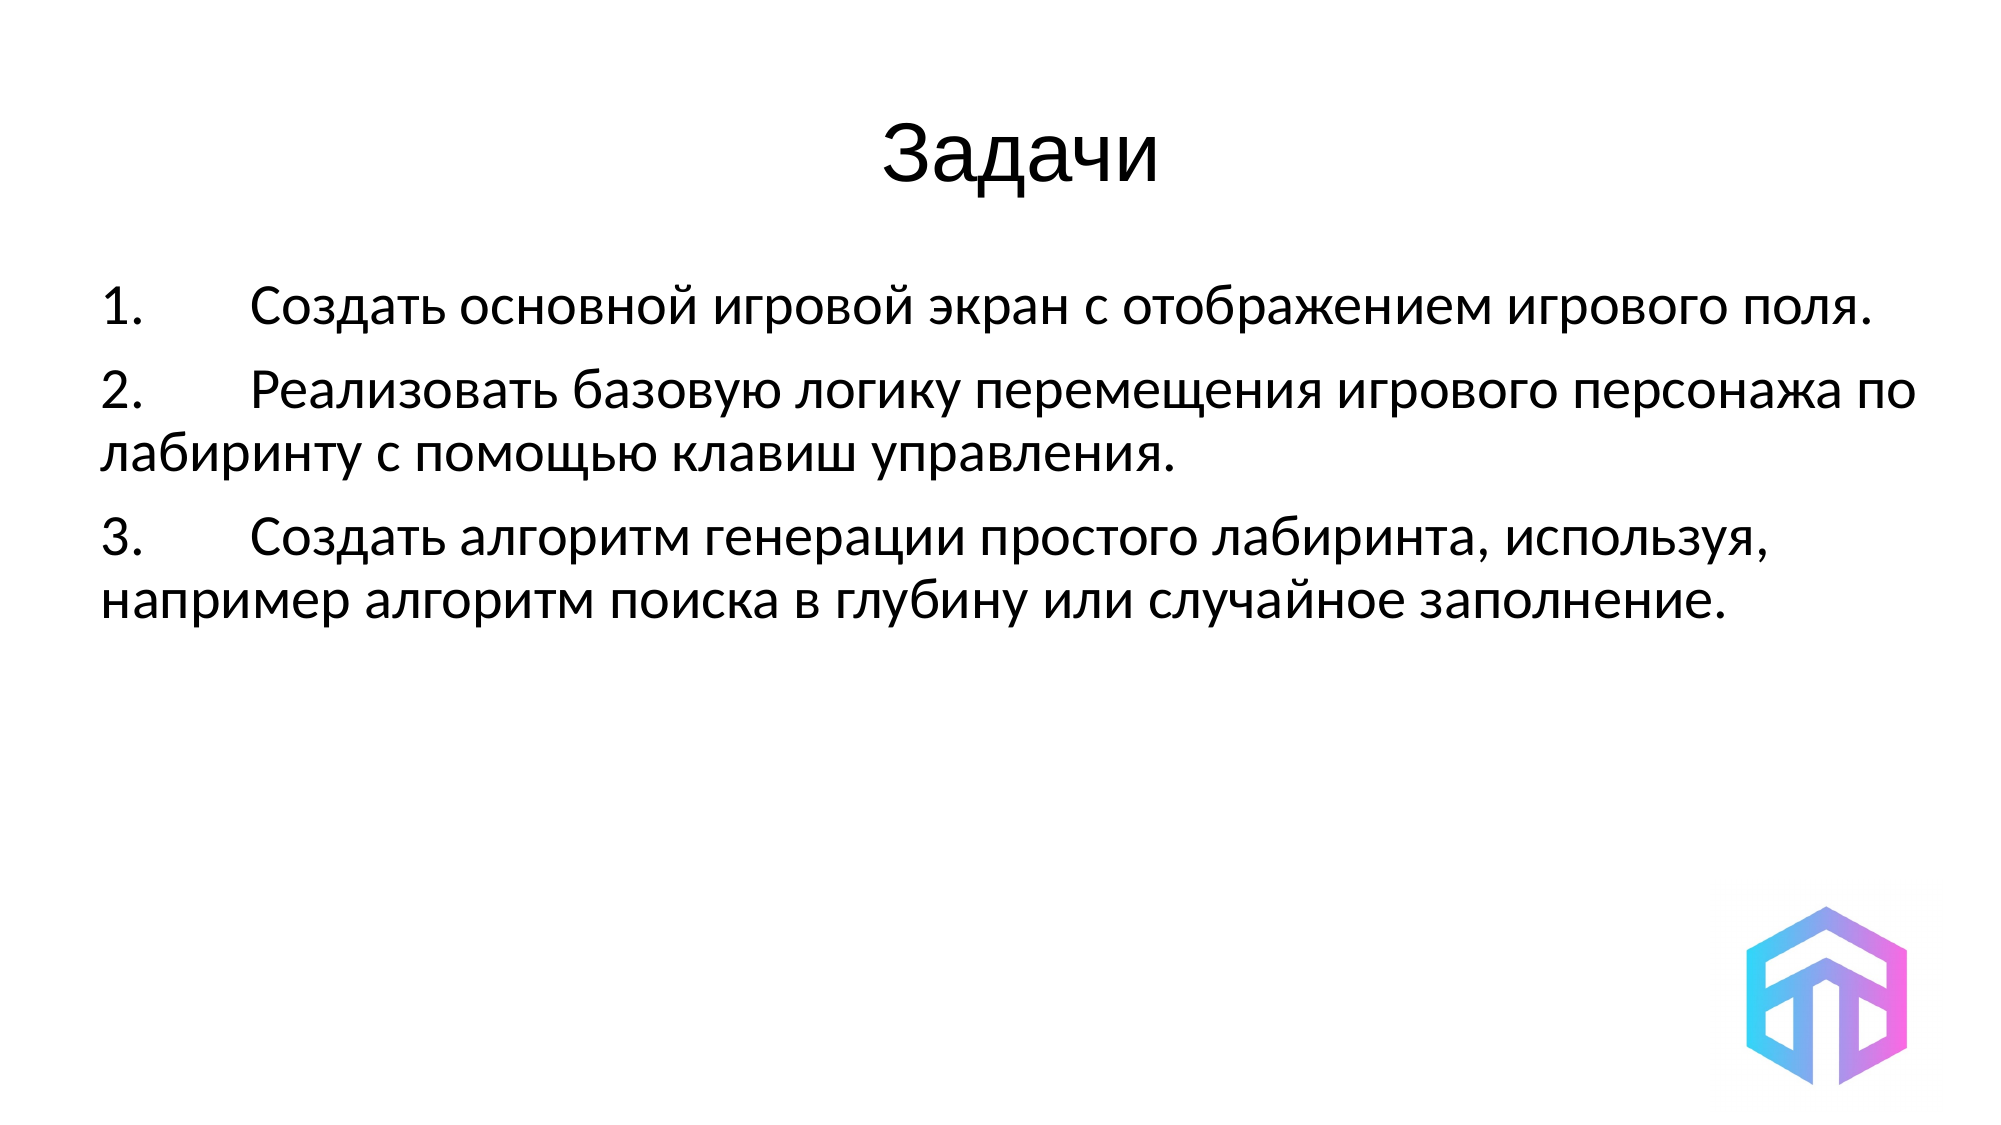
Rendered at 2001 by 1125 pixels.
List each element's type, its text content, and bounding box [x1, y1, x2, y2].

text_box [975, 537, 1025, 588]
list 1. Создать основной игровой экран с отображением игрового поля. 2. Реализовать базовую логику перемещения игрового персонажа по лабиринту с помощью клавиш управления. 3. Создать алгоритм генерации простого лабиринта, используя, например алгоритм поиска в глубину или случайное заполнение. [85, 267, 1957, 981]
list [1710, 879, 1943, 1112]
title Задачи [85, 59, 1957, 250]
